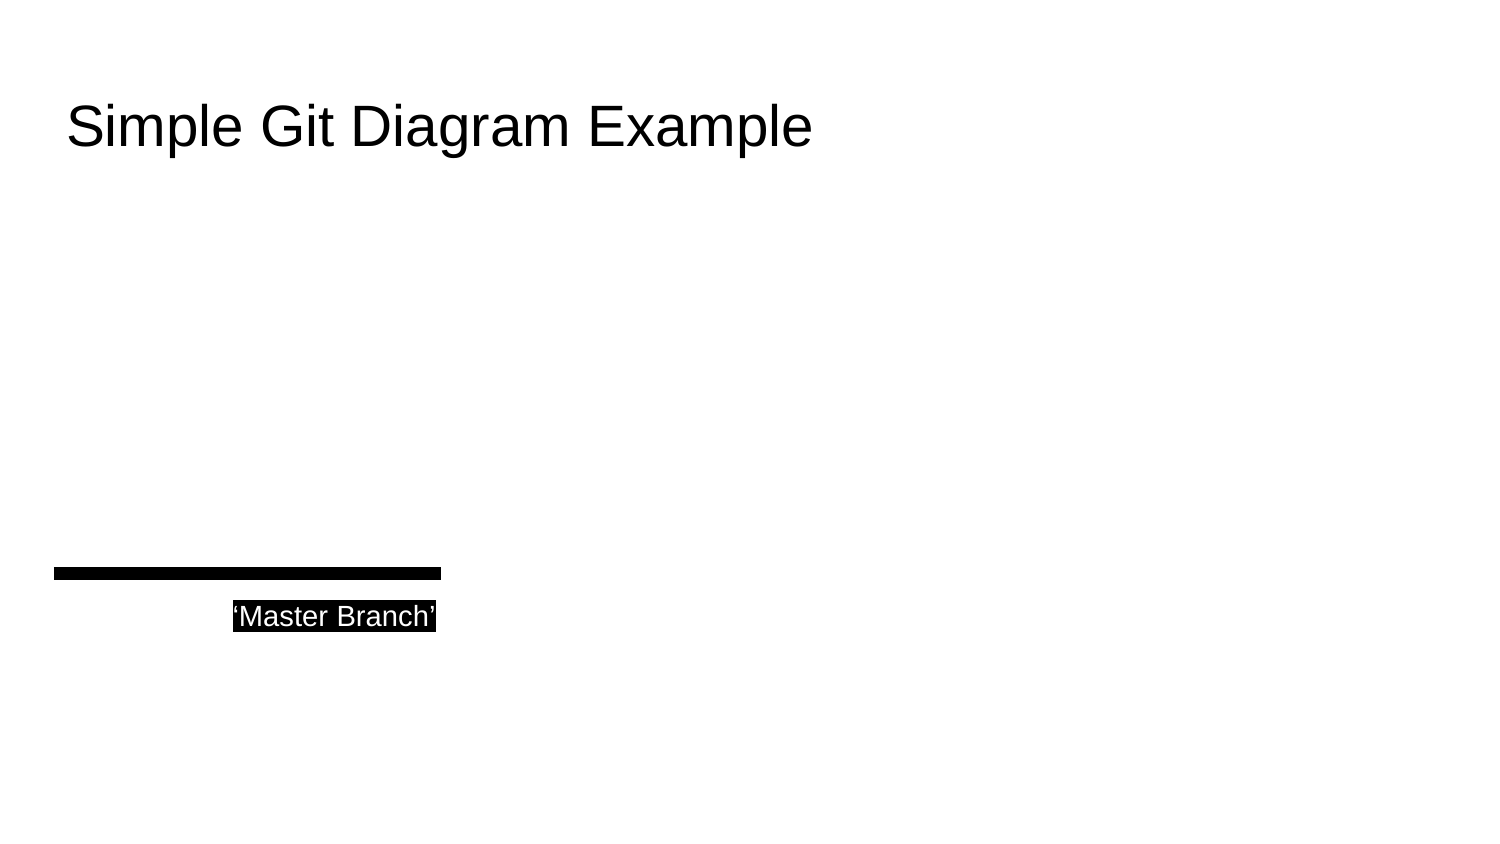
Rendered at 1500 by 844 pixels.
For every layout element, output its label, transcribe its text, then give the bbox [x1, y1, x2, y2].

text_box ‘Master Branch’ [217, 581, 463, 639]
title Simple Git Diagram Example [51, 72, 1449, 167]
